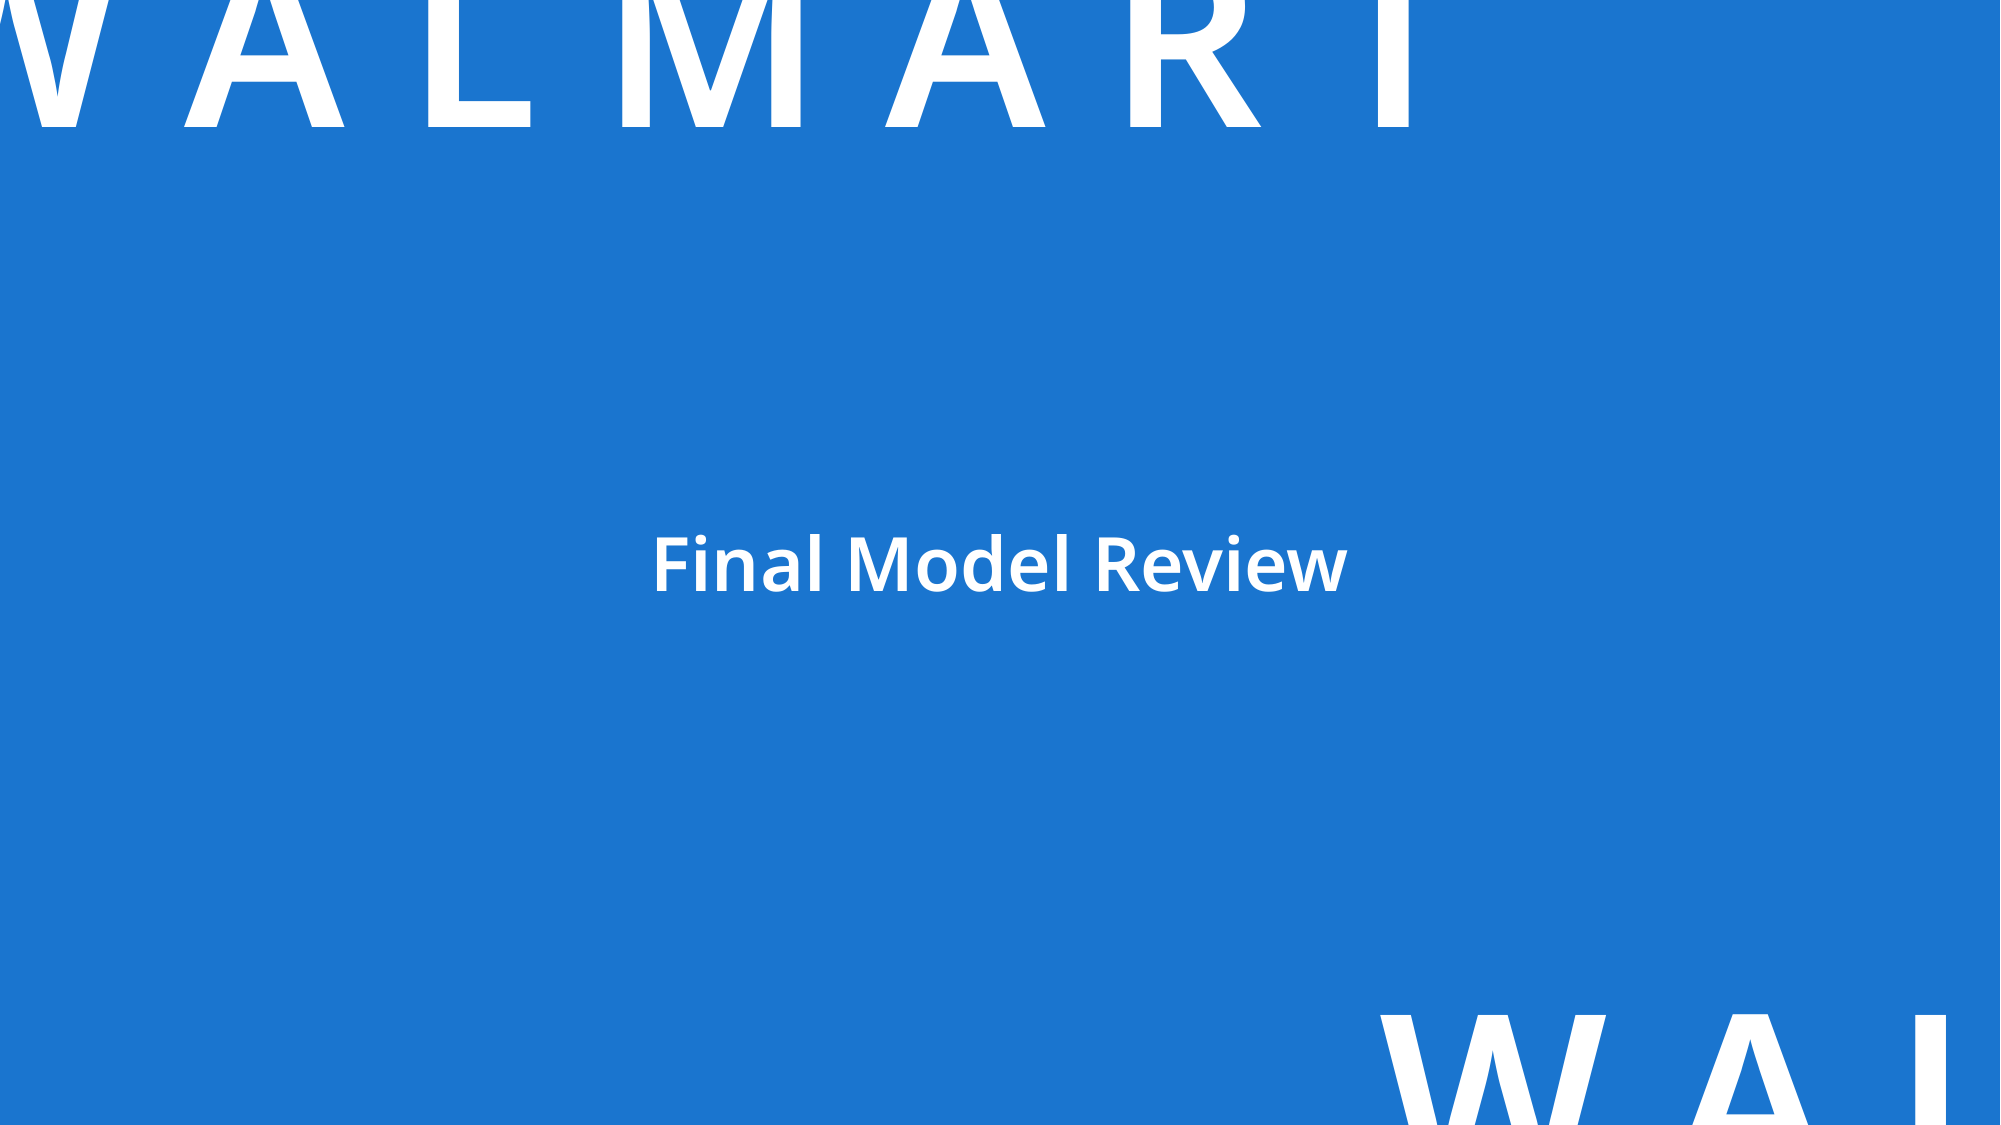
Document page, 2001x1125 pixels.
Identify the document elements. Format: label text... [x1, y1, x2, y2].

text_box Final Model Review [635, 509, 1365, 615]
text_box W A L M A R T [0, 0, 1478, 183]
text_box W A L [1365, 939, 2000, 1125]
